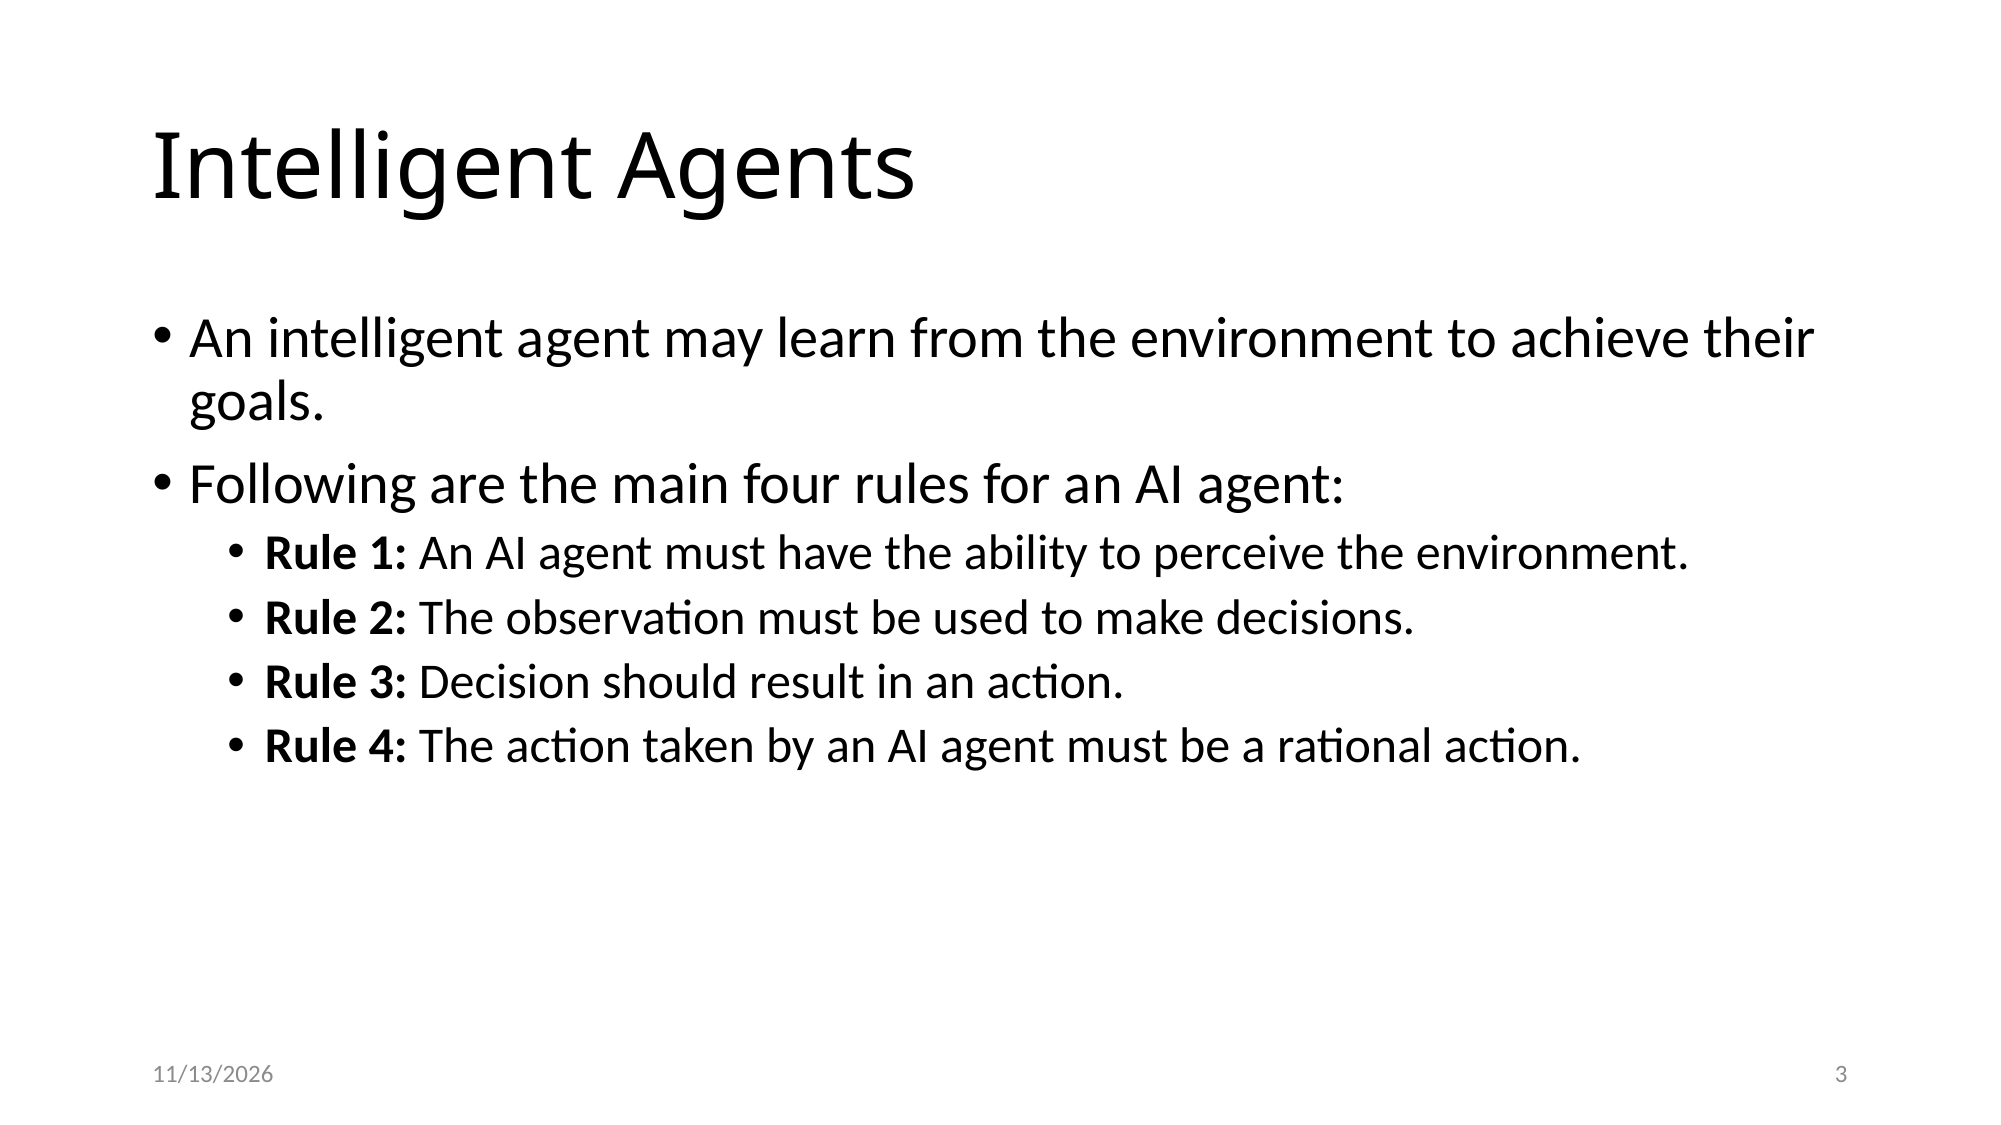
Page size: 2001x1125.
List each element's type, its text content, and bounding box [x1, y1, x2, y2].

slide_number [137, 1042, 588, 1103]
list An intelligent agent may learn from the environment to achieve their goals. Following are the main four rules for an AI agent: Rule 1: An AI agent must have the ability to perceive the environment. Rule 2: The observation must be used to make decisions. Rule 3: Decision should result in an action. Rule 4: The action taken by an AI agent must be a rational action. [137, 299, 1863, 1014]
title Intelligent Agents [137, 59, 1863, 278]
slide_number 3 [1412, 1042, 1863, 1103]
